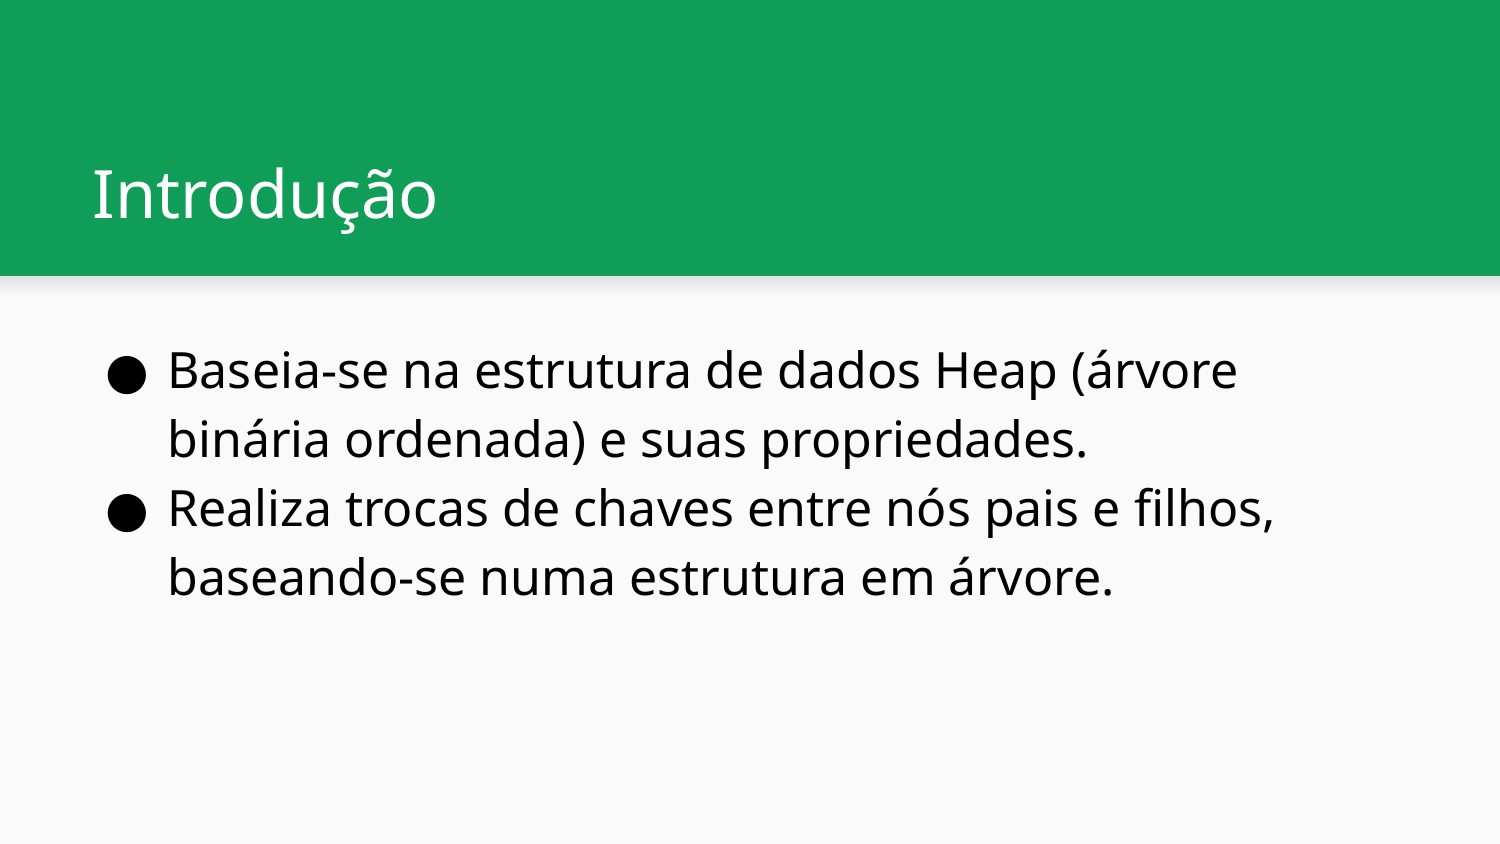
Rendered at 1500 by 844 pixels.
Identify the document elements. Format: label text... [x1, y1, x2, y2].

title Introdução [77, 121, 1427, 248]
list Baseia-se na estrutura de dados Heap (árvore binária ordenada) e suas propriedades. Realiza trocas de chaves entre nós pais e filhos, baseando-se numa estrutura em árvore. [77, 314, 1427, 760]
